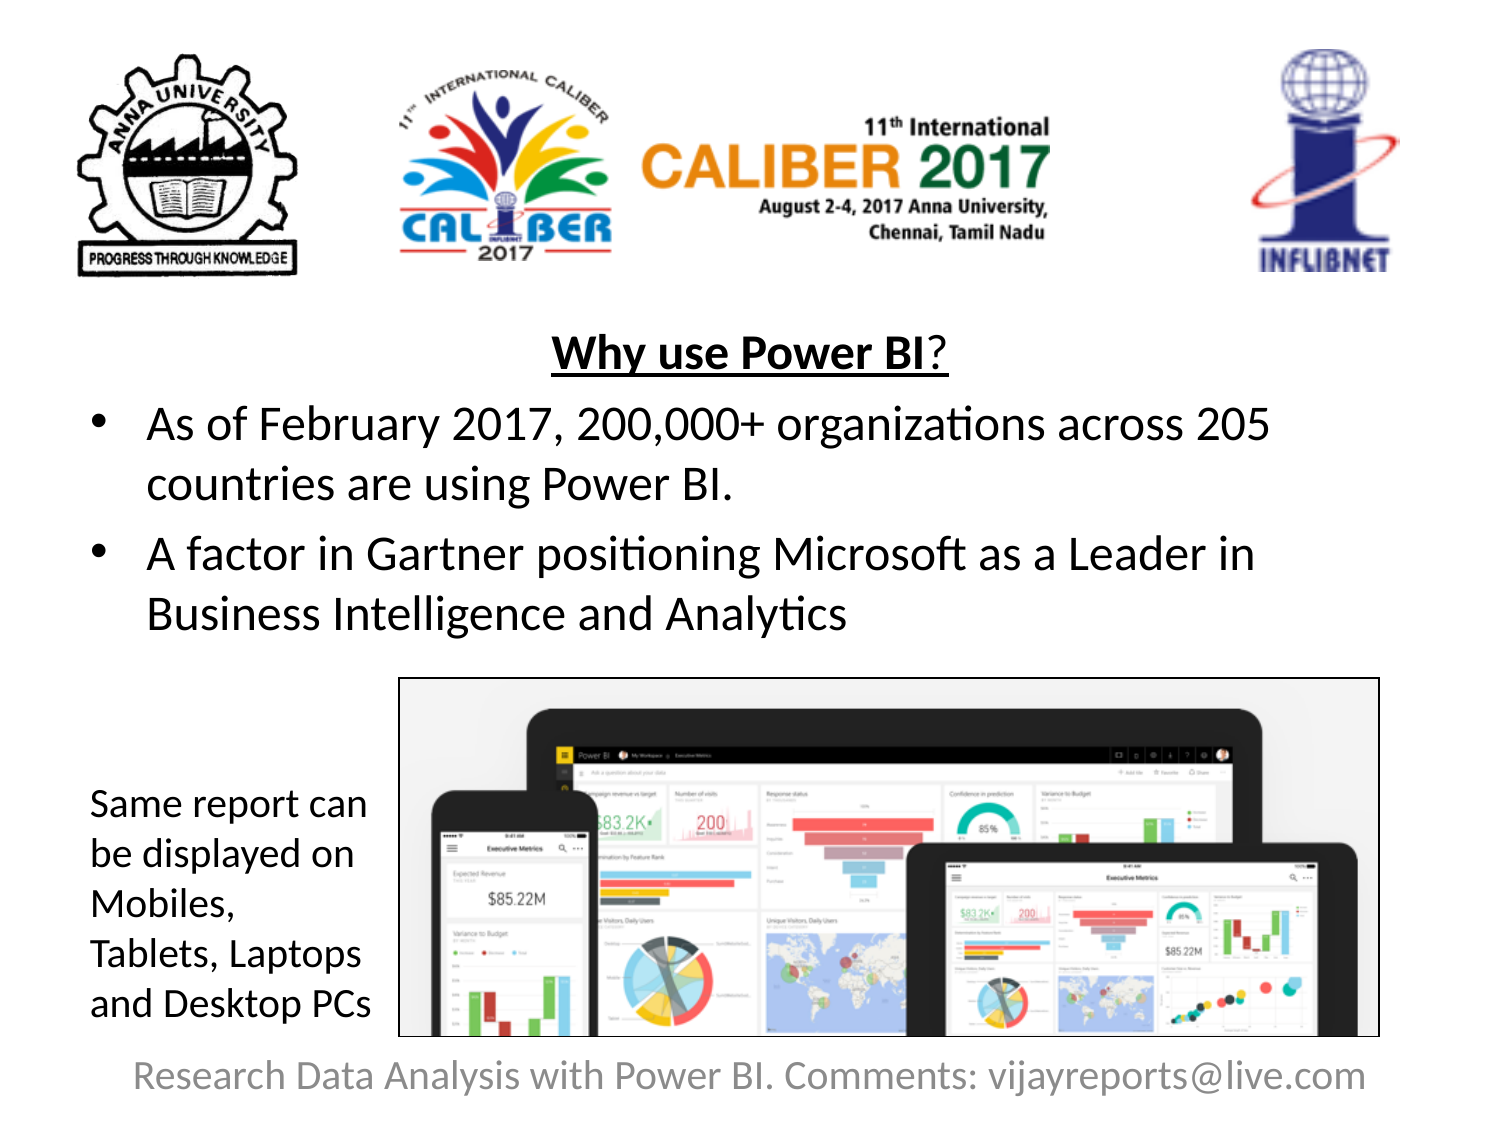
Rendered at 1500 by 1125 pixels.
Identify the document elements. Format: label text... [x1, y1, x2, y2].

picture [74, 52, 301, 279]
footer Research Data Analysis with Power BI. Comments: vijayreports@live.com [75, 1042, 1425, 1103]
picture [1249, 49, 1401, 272]
picture [399, 678, 1379, 1037]
text_box Same report can be displayed on Mobiles, Tablets, Laptops and Desktop PCs [74, 768, 388, 1034]
picture [399, 70, 1051, 262]
list Why use Power BI? As of February 2017, 200,000+ organizations across 205 countries are using Power BI. A factor in Gartner positioning Microsoft as a Leader in Business Intelligence and Analytics [75, 312, 1425, 1005]
